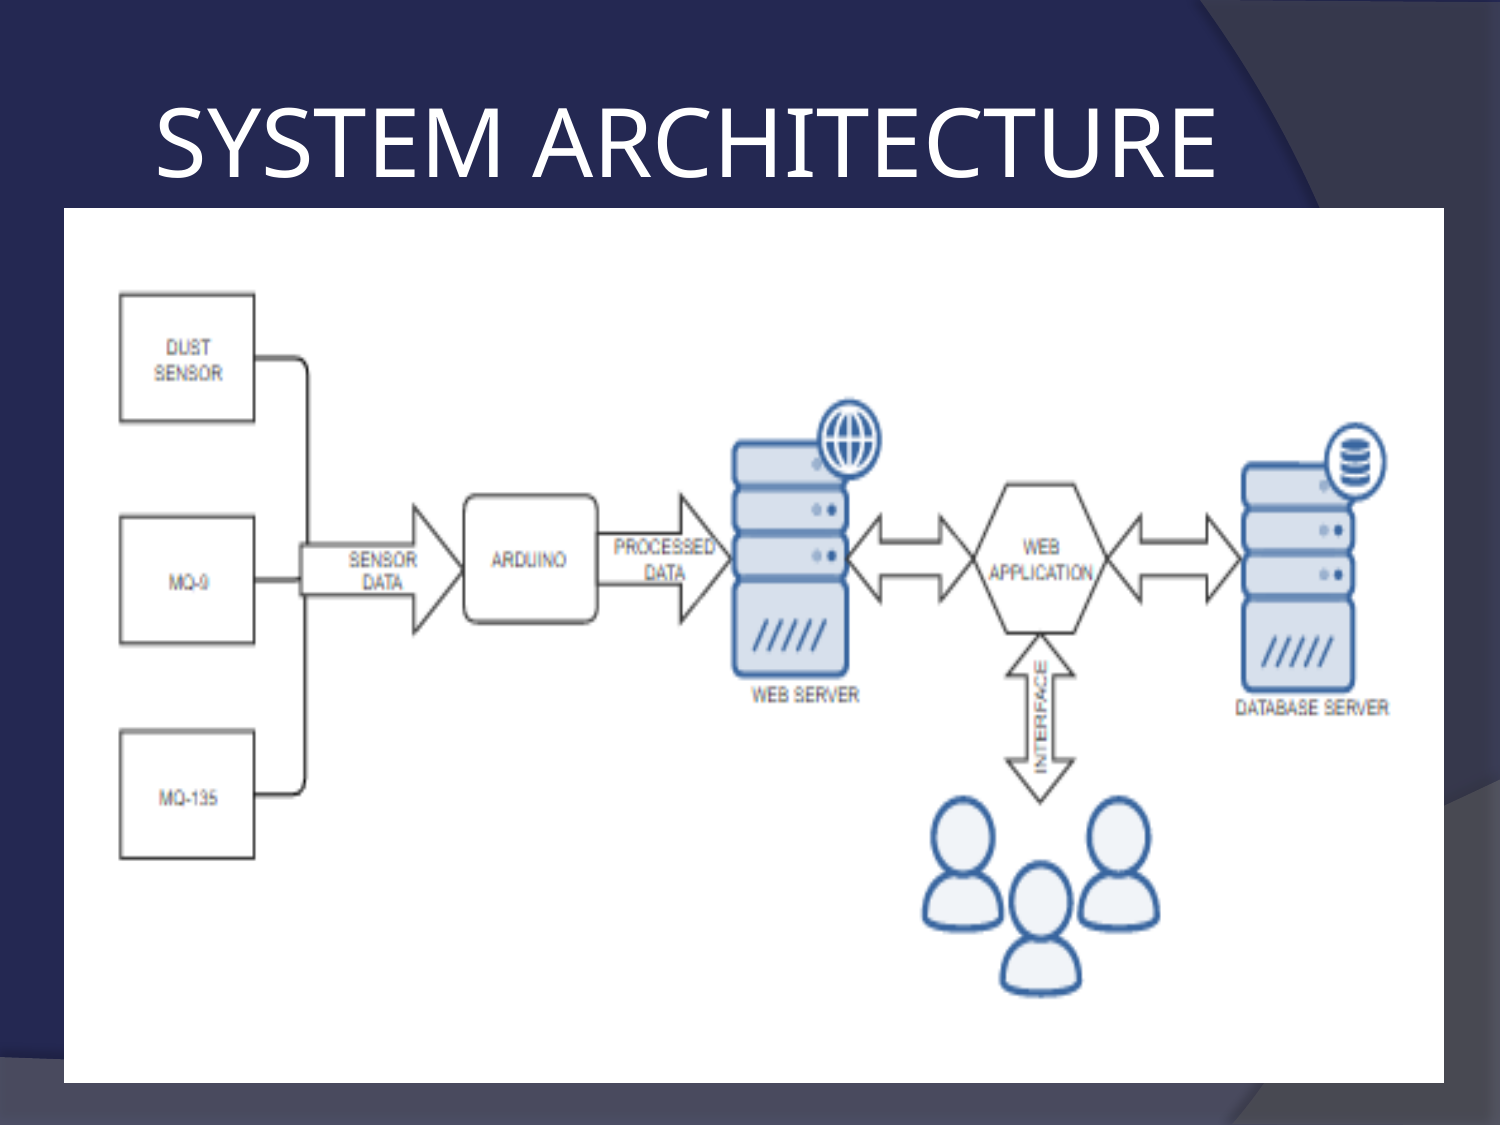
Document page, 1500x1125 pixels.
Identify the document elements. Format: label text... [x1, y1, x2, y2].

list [64, 207, 1444, 1083]
title SYSTEM ARCHITECTURE [75, 45, 1300, 199]
